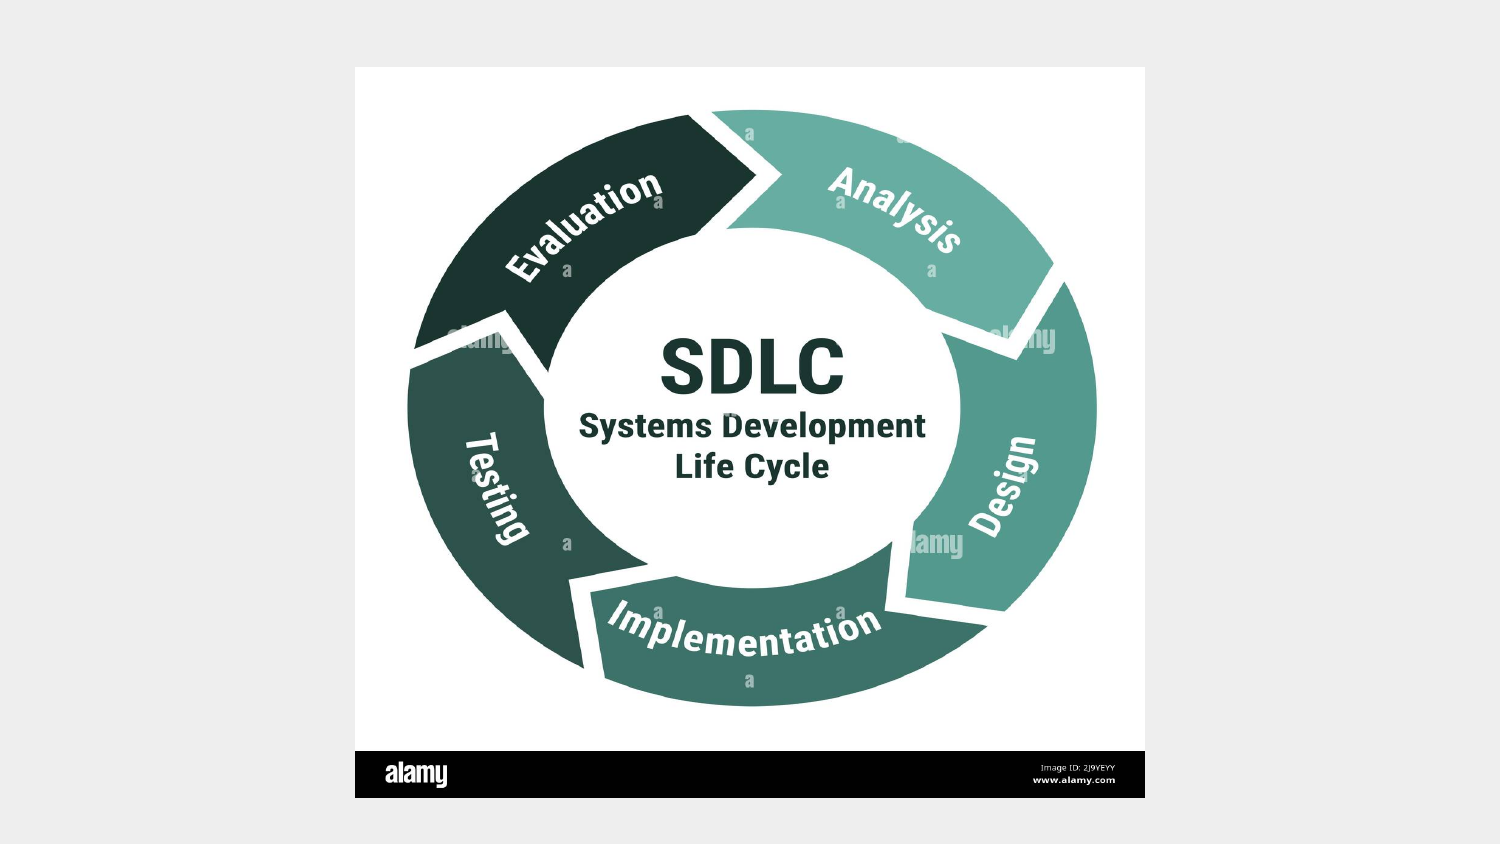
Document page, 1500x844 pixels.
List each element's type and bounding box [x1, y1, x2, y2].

picture [355, 66, 1145, 798]
